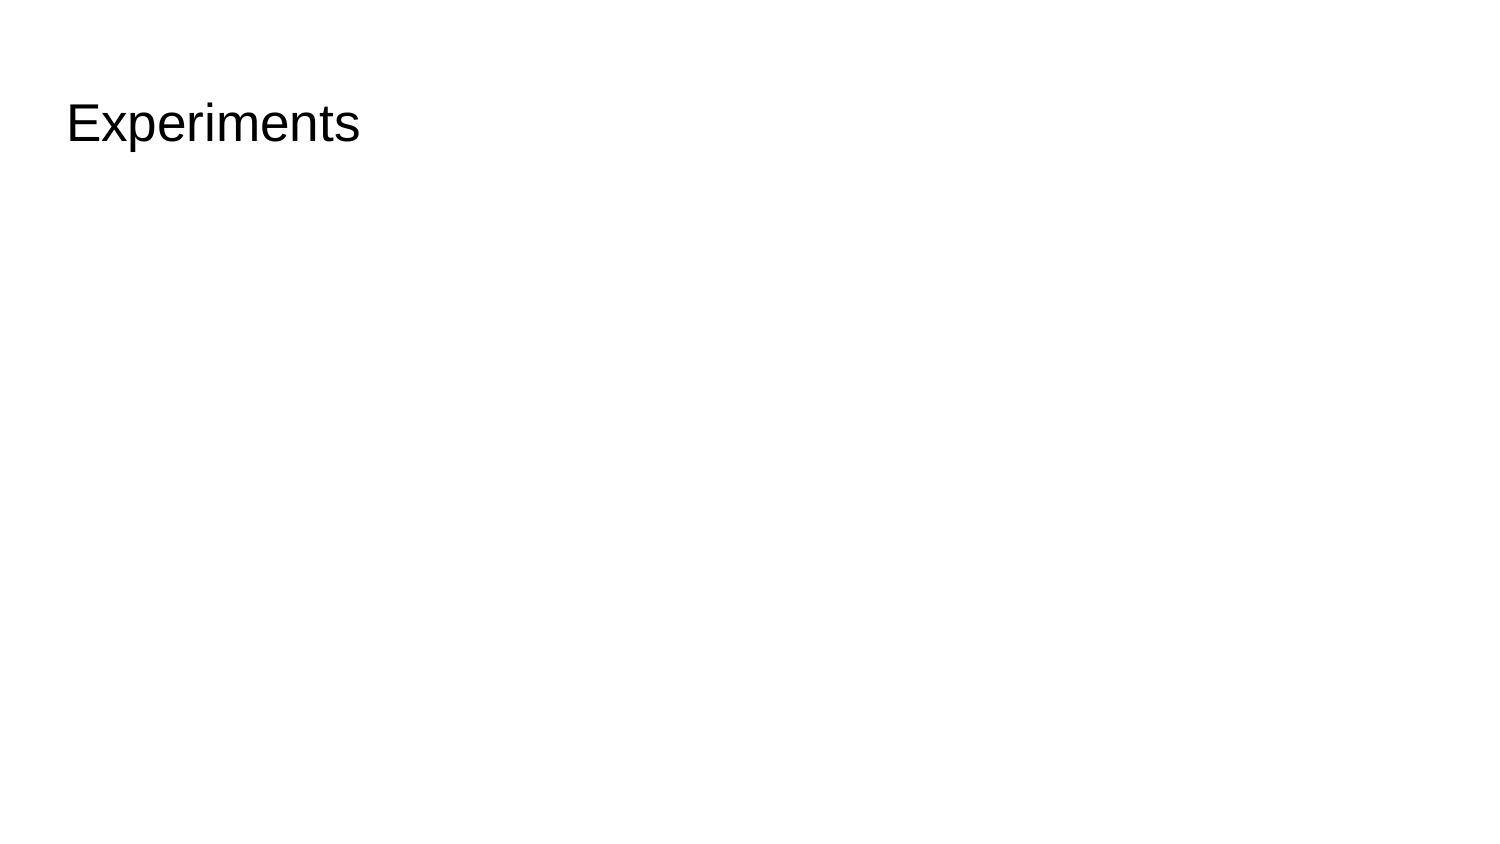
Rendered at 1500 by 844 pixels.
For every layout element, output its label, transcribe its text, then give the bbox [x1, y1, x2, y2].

title Experiments [51, 72, 1449, 167]
